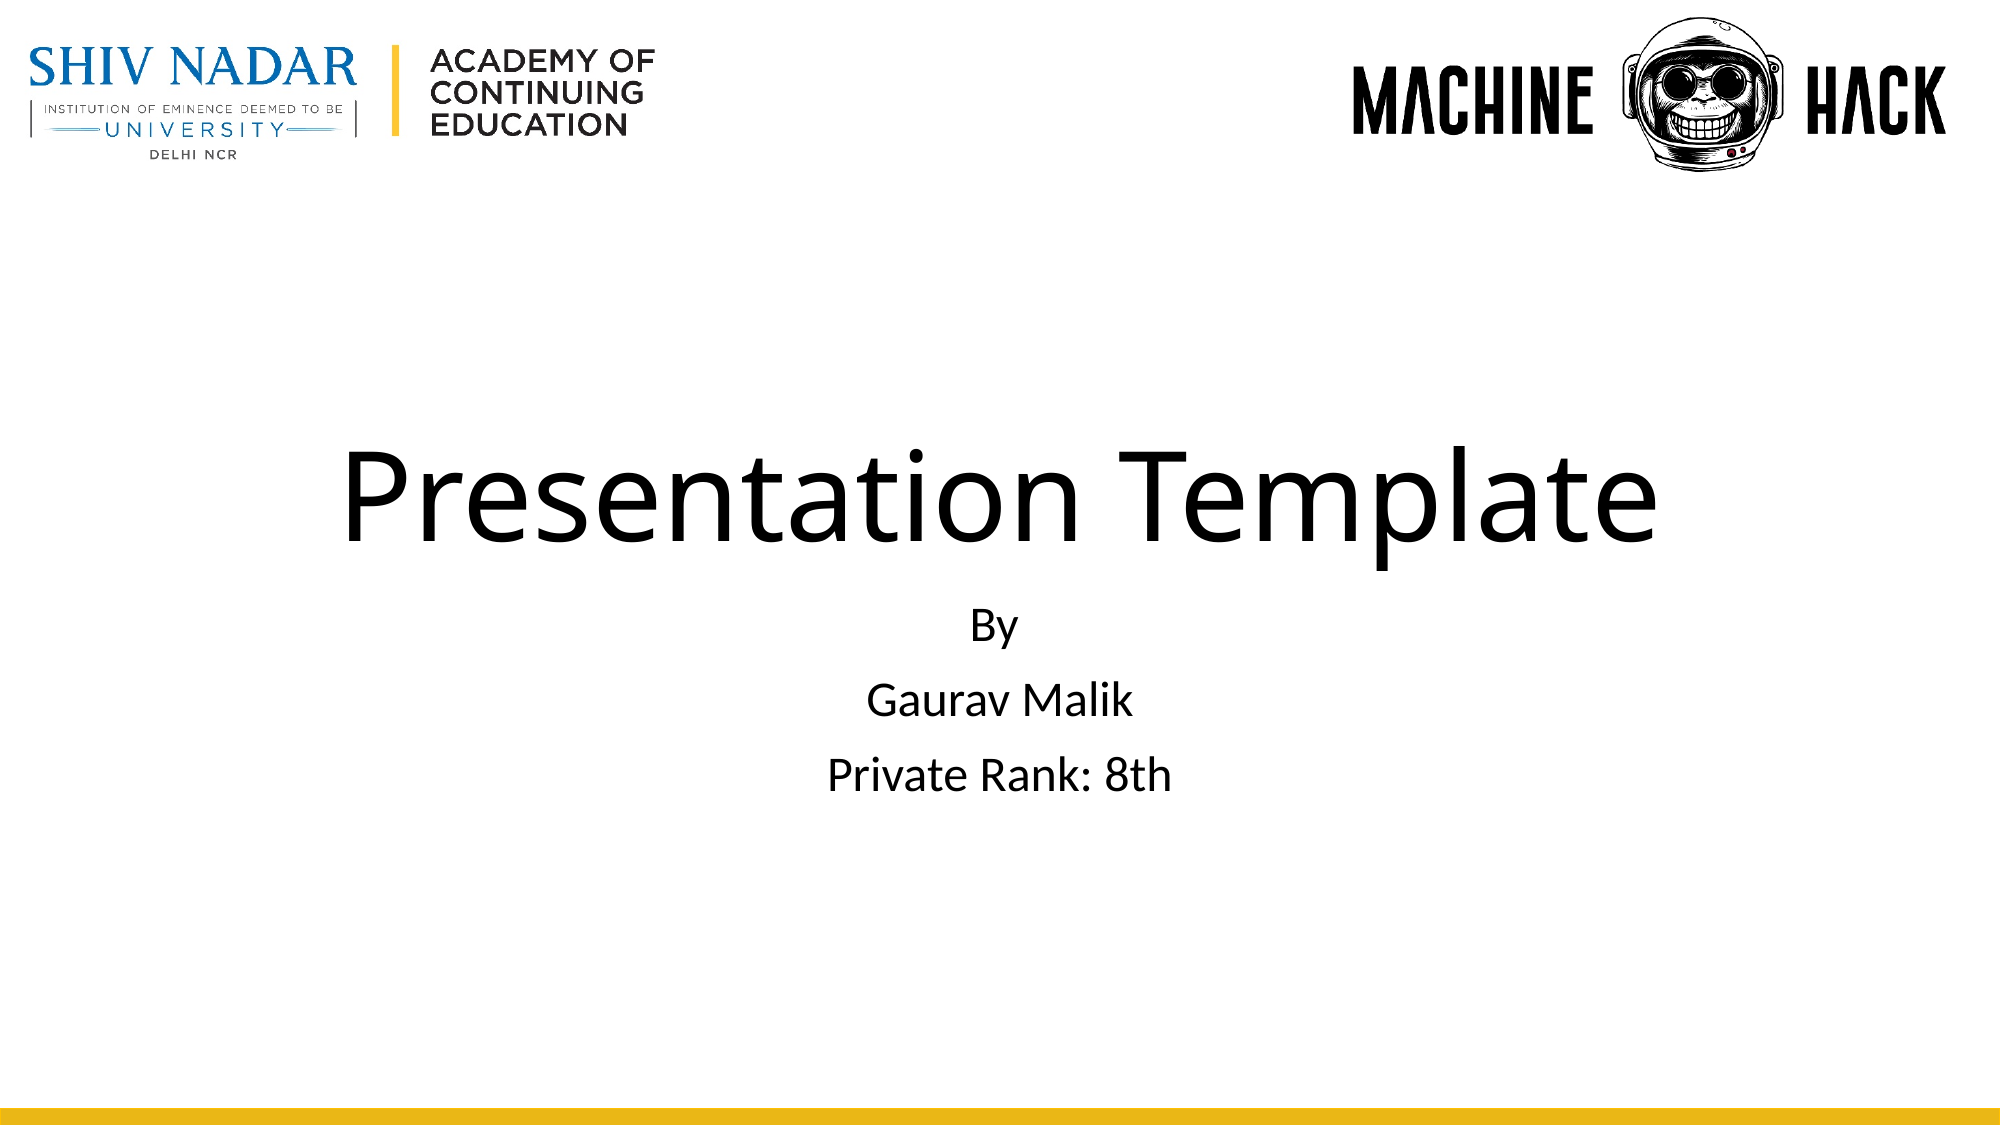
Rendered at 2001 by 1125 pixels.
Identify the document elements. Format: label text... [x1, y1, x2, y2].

picture [1325, 7, 1993, 177]
subtitle By Gaurav Malik Private Rank: 8th [249, 590, 1750, 863]
picture [6, 6, 697, 184]
title Presentation Template [249, 184, 1750, 576]
text_box [0, 1107, 2000, 1125]
